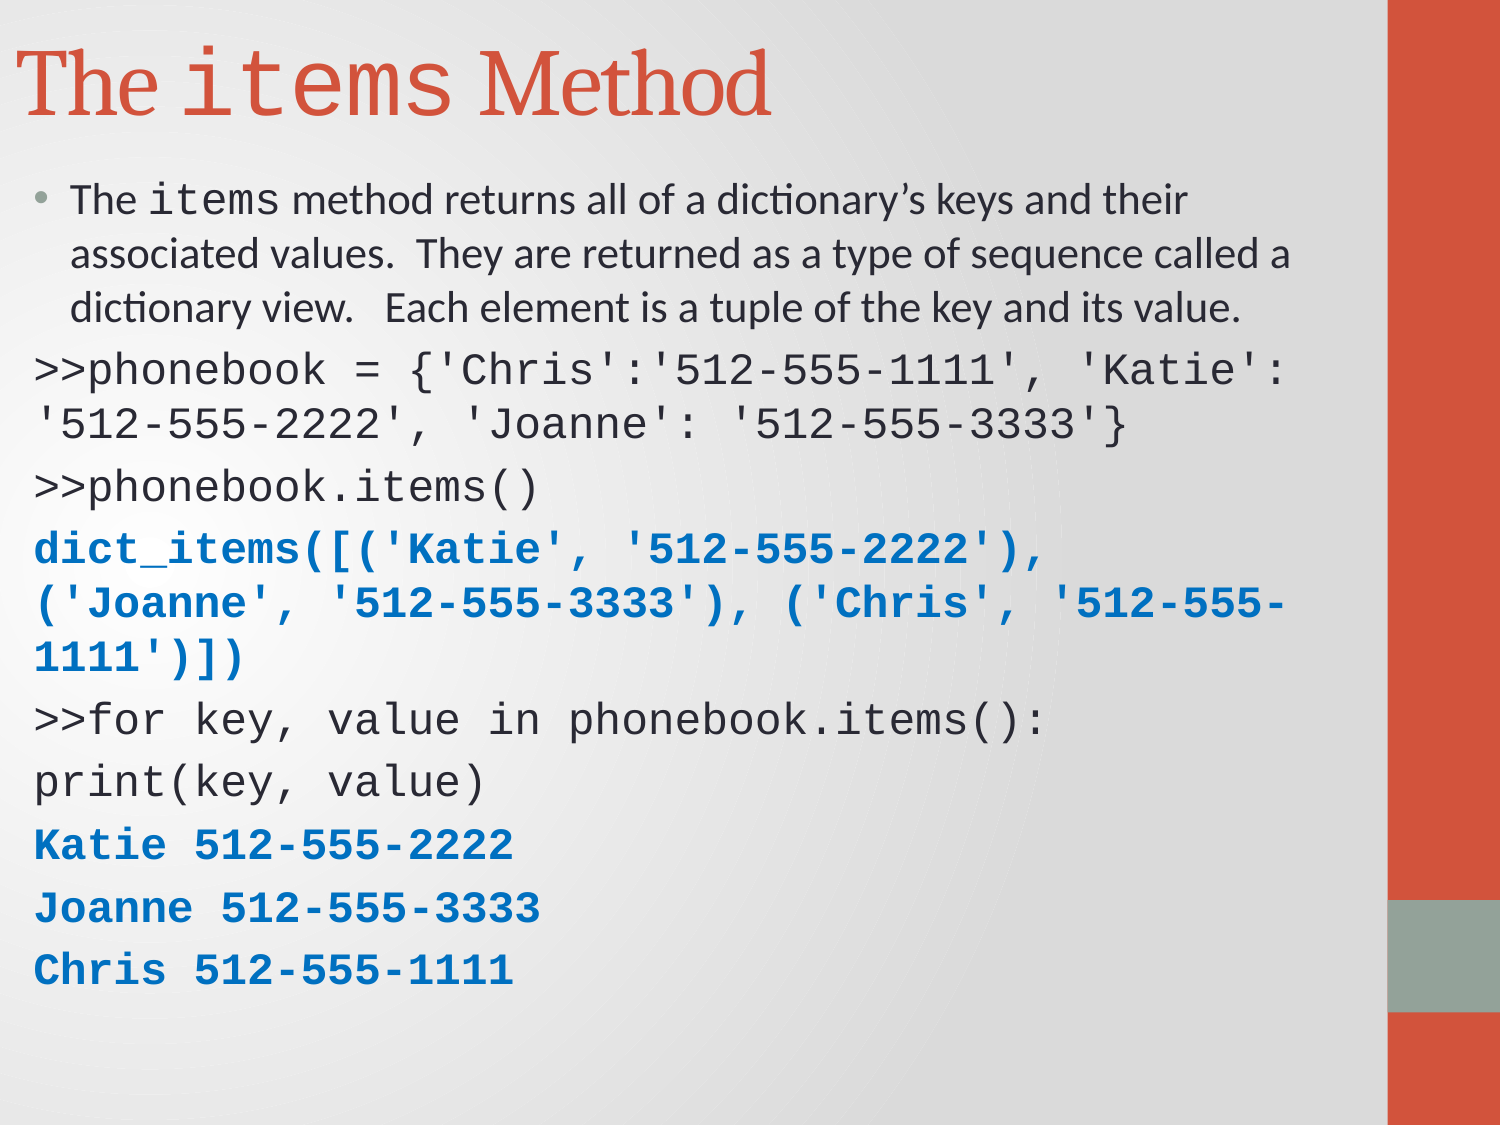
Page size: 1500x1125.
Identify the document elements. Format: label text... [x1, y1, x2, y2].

title The items Method [0, 0, 1251, 155]
list The items method returns all of a dictionary’s keys and their associated values. They are returned as a type of sequence called a dictionary view. Each element is a tuple of the key and its value. >>phonebook = {'Chris':'512-555-1111', 'Katie': '512-555-2222', 'Joanne': '512-555-3333'} >>phonebook.items() dict_items([('Katie', '512-555-2222'), ('Joanne', '512-555-3333'), ('Chris', '512-555-1111')]) >>for key, value in phonebook.items(): print(key, value) Katie 512-555-2222 Joanne 512-555-3333 Chris 512-555-1111 [0, 162, 1325, 1050]
